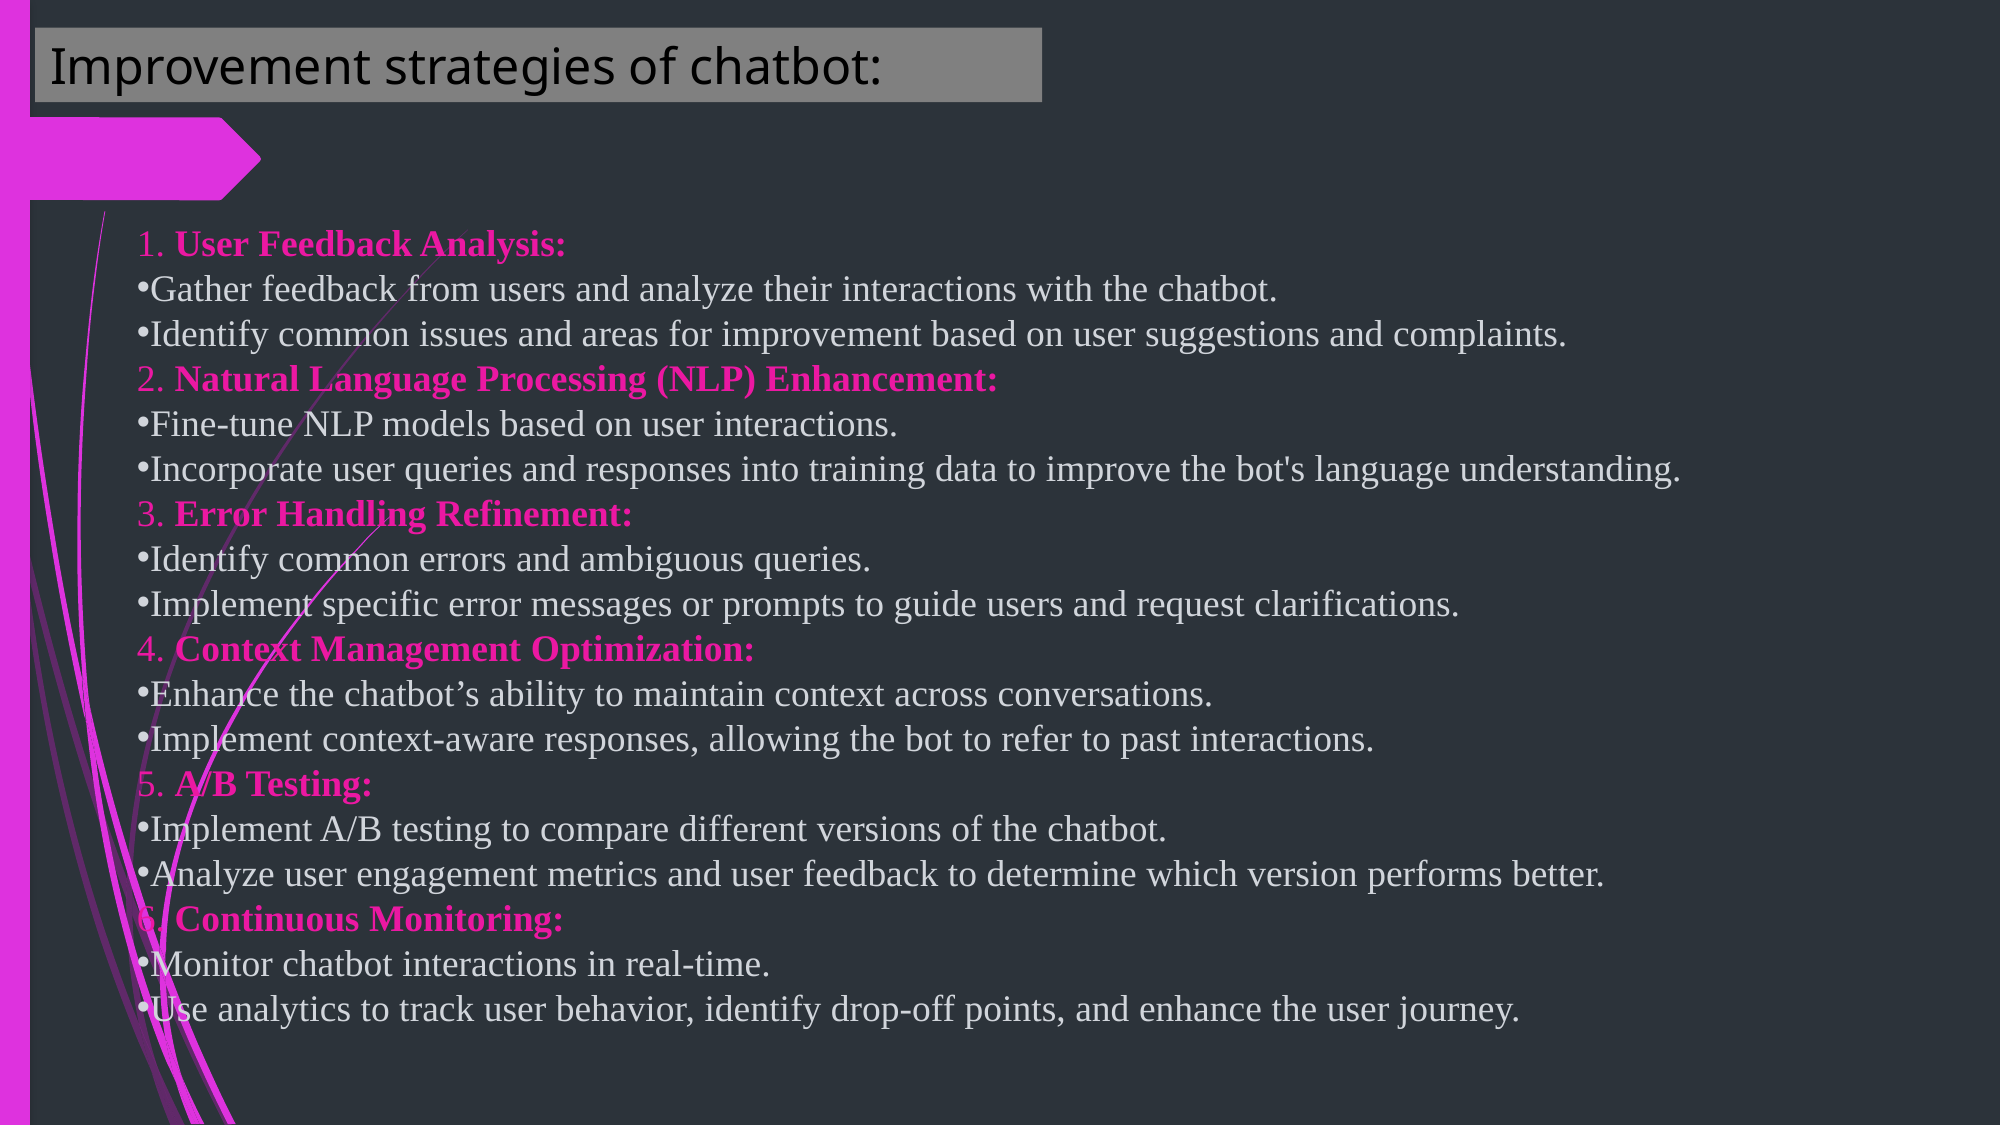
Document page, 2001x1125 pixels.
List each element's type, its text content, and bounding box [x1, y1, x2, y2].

text_box Improvement strategies of chatbot: [35, 27, 1043, 103]
text_box 1. User Feedback Analysis: Gather feedback from users and analyze their interactions with the chatbot. Identify common issues and areas for improvement based on user suggestions and complaints. 2. Natural Language Processing (NLP) Enhancement: Fine-tune NLP models based on user interactions. Incorporate user queries and responses into training data to improve the bot's language understanding. 3. Error Handling Refinement: Identify common errors and ambiguous queries. Implement specific error messages or prompts to guide users and request clarifications. 4. Context Management Optimization: Enhance the chatbot’s ability to maintain context across conversations. Implement context-aware responses, allowing the bot to refer to past interactions. 5. A/B Testing: Implement A/B testing to compare different versions of the chatbot. Analyze user engagement metrics and user feedback to determine which version performs better. 6. Continuous Monitoring: Monitor chatbot interactions in real-time. Use analytics to track user behavior, identify drop-off points, and enhance the user journey. [122, 211, 1878, 1037]
